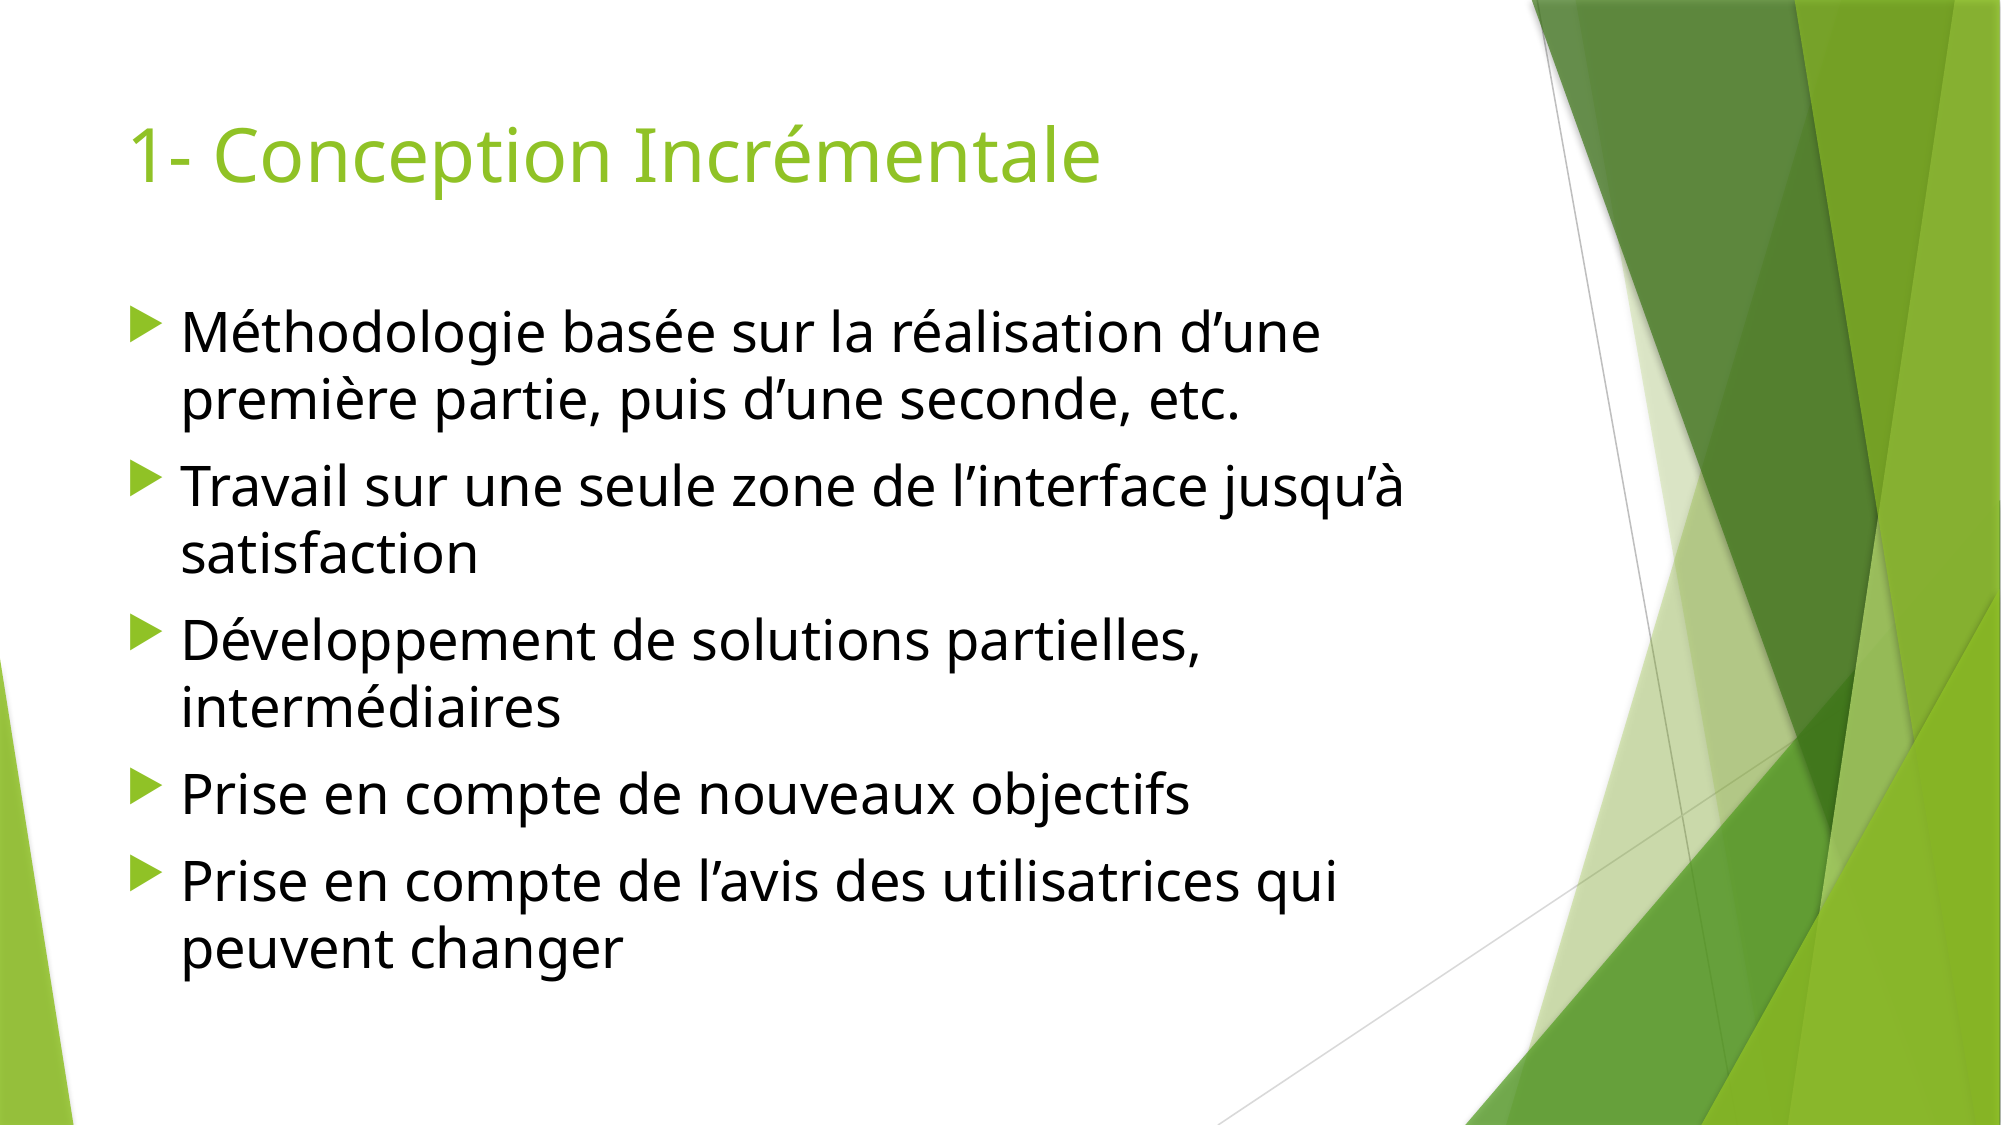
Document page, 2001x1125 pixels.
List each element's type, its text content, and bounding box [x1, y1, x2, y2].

list Méthodologie basée sur la réalisation d’une première partie, puis d’une seconde, etc. Travail sur une seule zone de l’interface jusqu’à satisfaction Développement de solutions partielles, intermédiaires Prise en compte de nouveaux objectifs Prise en compte de l’avis des utilisatrices qui peuvent changer [111, 289, 1522, 992]
title 1- Conception Incrémentale [111, 99, 1522, 242]
